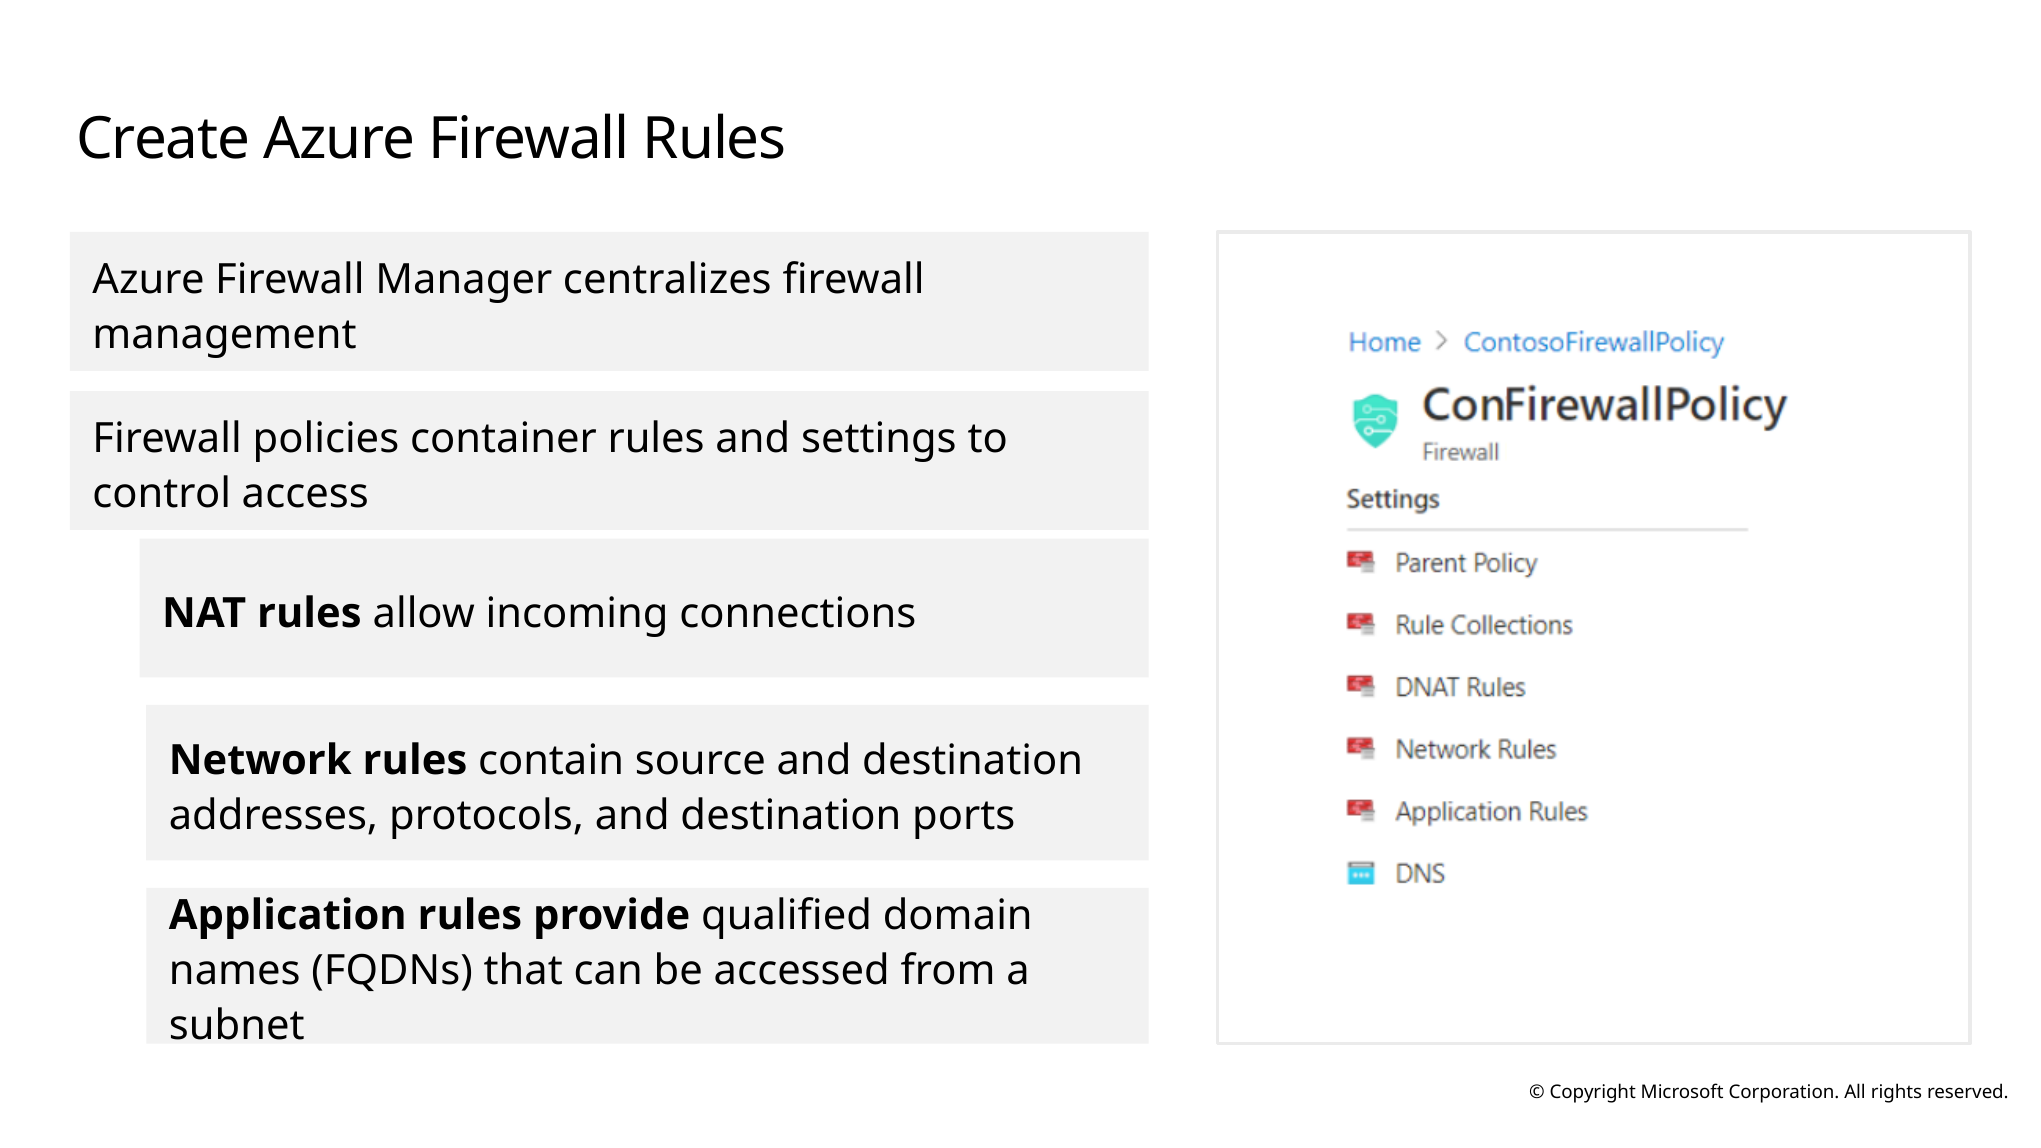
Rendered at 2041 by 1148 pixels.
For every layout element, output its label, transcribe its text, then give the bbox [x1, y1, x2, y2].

picture [1327, 315, 1820, 901]
title Create Azure Firewall Rules [76, 103, 1969, 172]
text_box Firewall policies container rules and settings to control access [69, 391, 1149, 530]
text_box [1216, 231, 1971, 1044]
text_box Network rules contain source and destination addresses, protocols, and destination ports [146, 704, 1149, 861]
text_box Azure Firewall Manager centralizes firewall management [69, 231, 1149, 371]
text_box Application rules provide qualified domain names (FQDNs) that can be accessed from a subnet [146, 887, 1149, 1044]
text_box NAT rules allow incoming connections [139, 538, 1149, 678]
